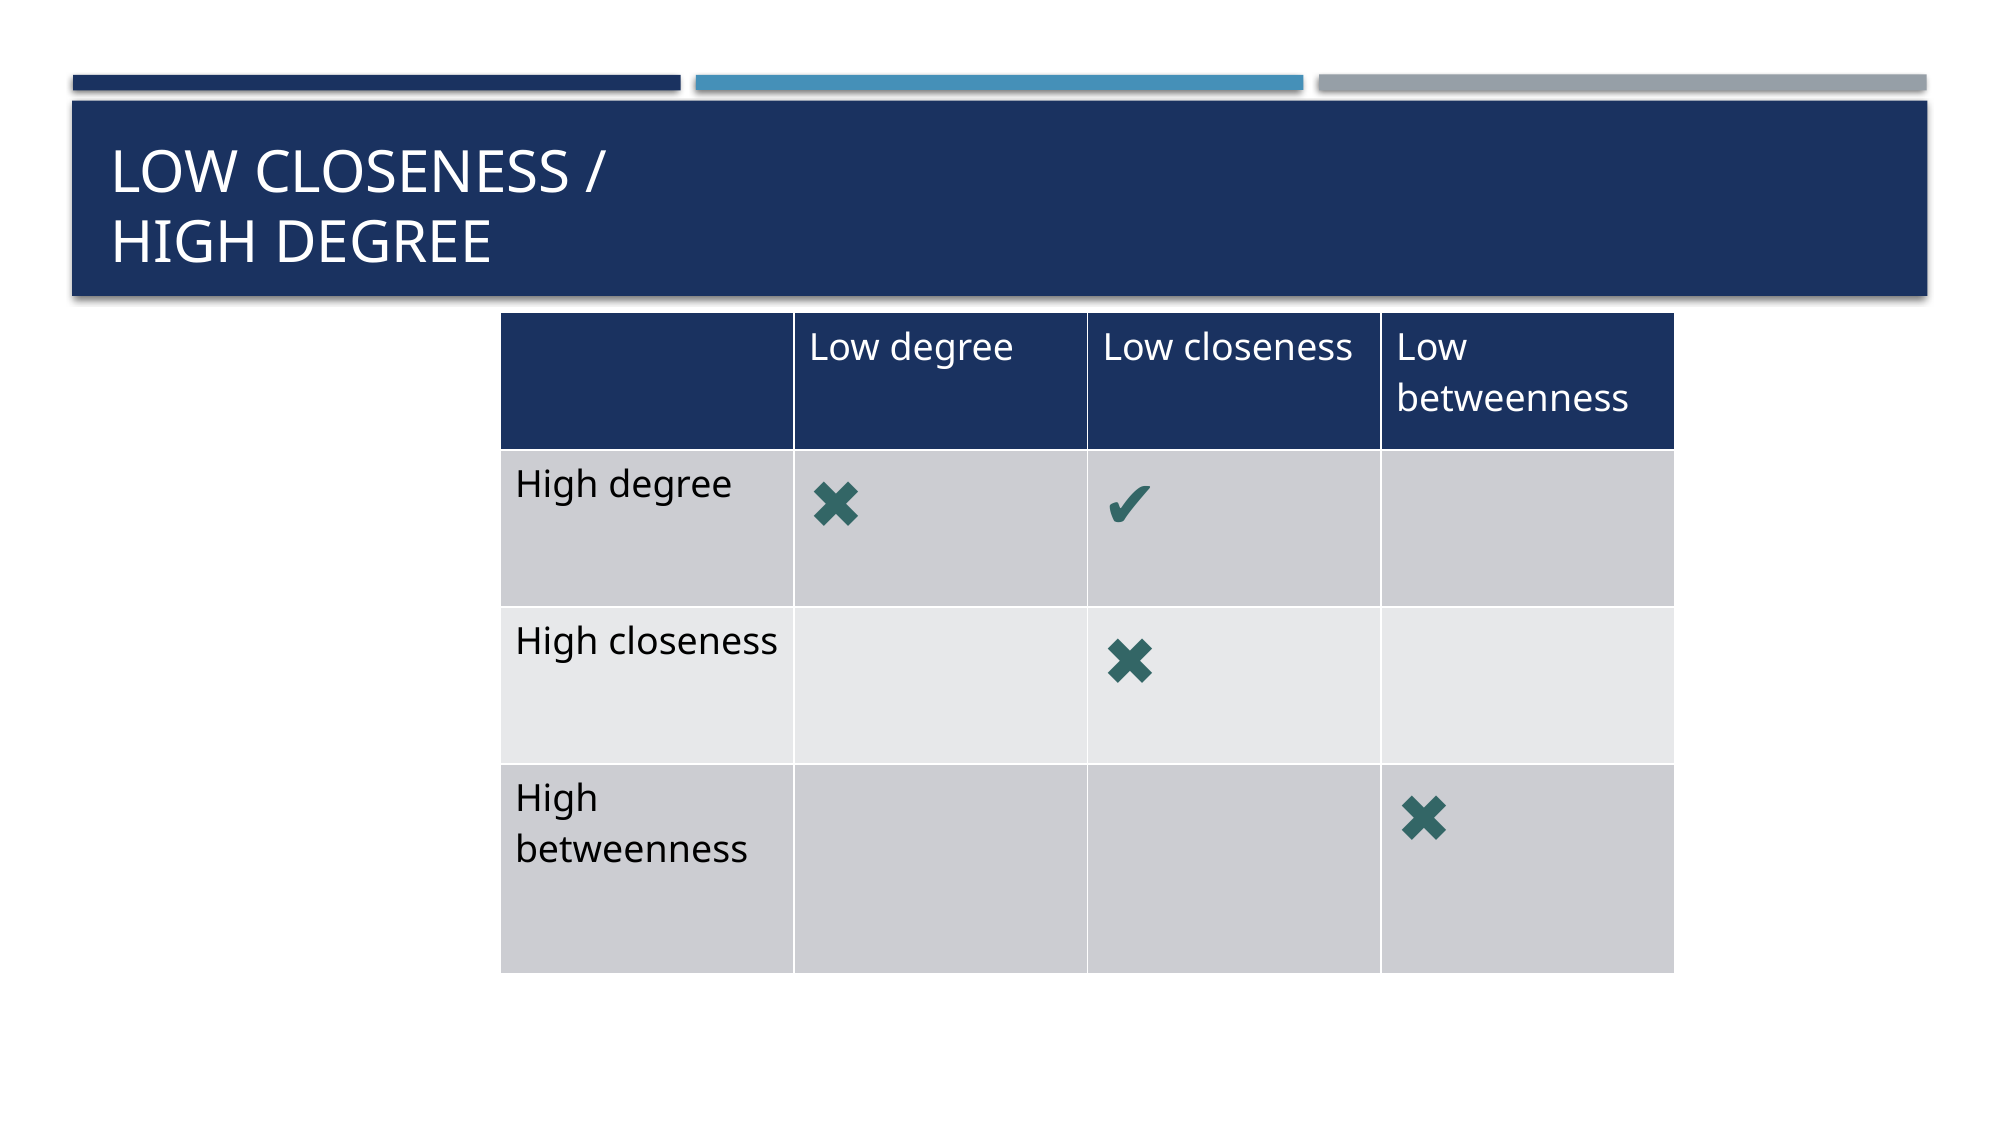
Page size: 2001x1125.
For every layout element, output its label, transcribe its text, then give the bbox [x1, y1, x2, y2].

title Low closeness / High degree [95, 115, 1905, 282]
table_header Low degree [795, 313, 1087, 449]
table_cell [1382, 451, 1674, 606]
table_header Low betweenness [1382, 313, 1674, 449]
table_cell High degree [501, 451, 793, 606]
table_cell ✔ [1088, 451, 1380, 606]
table_header Low closeness [1088, 313, 1380, 449]
table_cell ✖ [1382, 765, 1674, 973]
table_cell ✖ [1088, 608, 1380, 763]
table_cell [1382, 608, 1674, 763]
table_cell [795, 608, 1087, 763]
table_cell High closeness [501, 608, 793, 763]
table_cell ✖ [795, 451, 1087, 606]
table_header [501, 313, 793, 449]
table_cell [795, 765, 1087, 973]
table_cell High betweenness [501, 765, 793, 973]
table_cell [1088, 765, 1380, 973]
